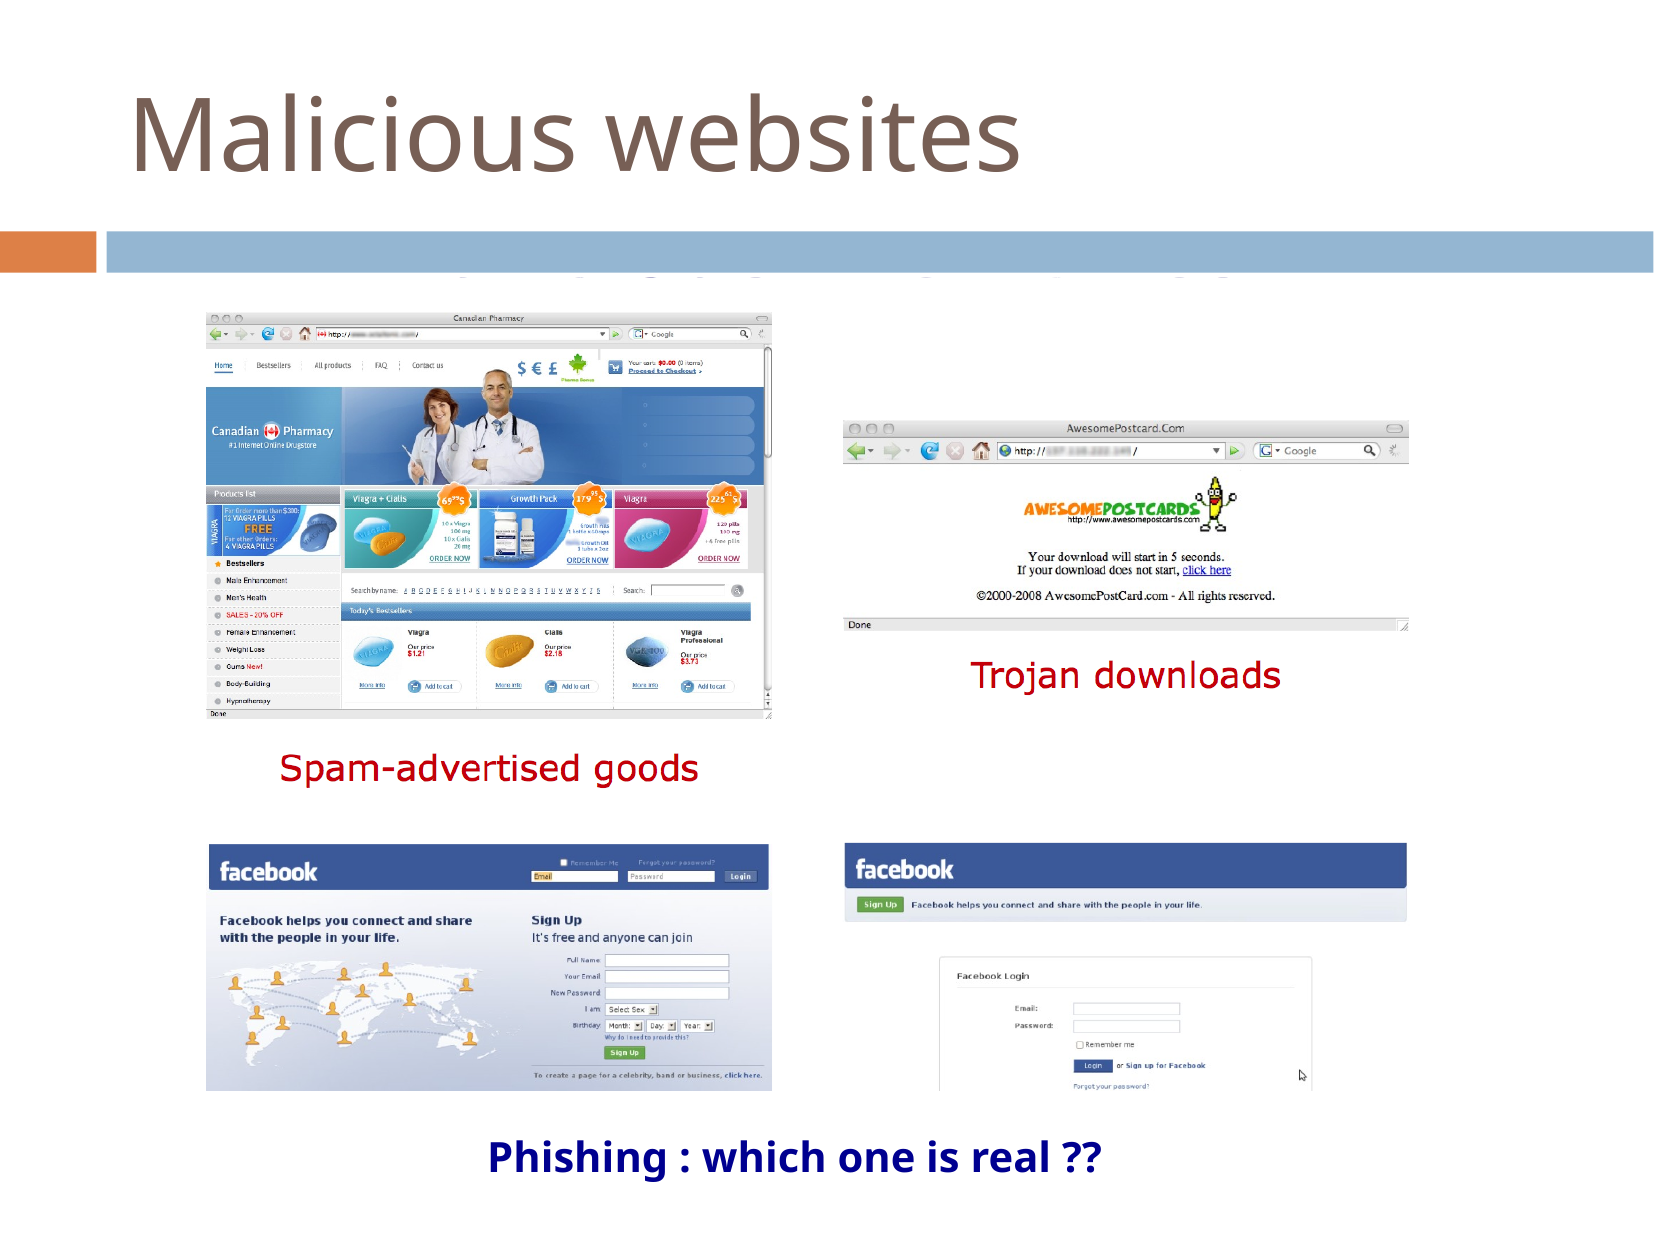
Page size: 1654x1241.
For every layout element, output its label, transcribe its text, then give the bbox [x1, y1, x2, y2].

picture [106, 277, 1581, 1091]
text_box Phishing : which one is real ?? [472, 1127, 1229, 1193]
text_box Malicious websites [110, 41, 1586, 221]
